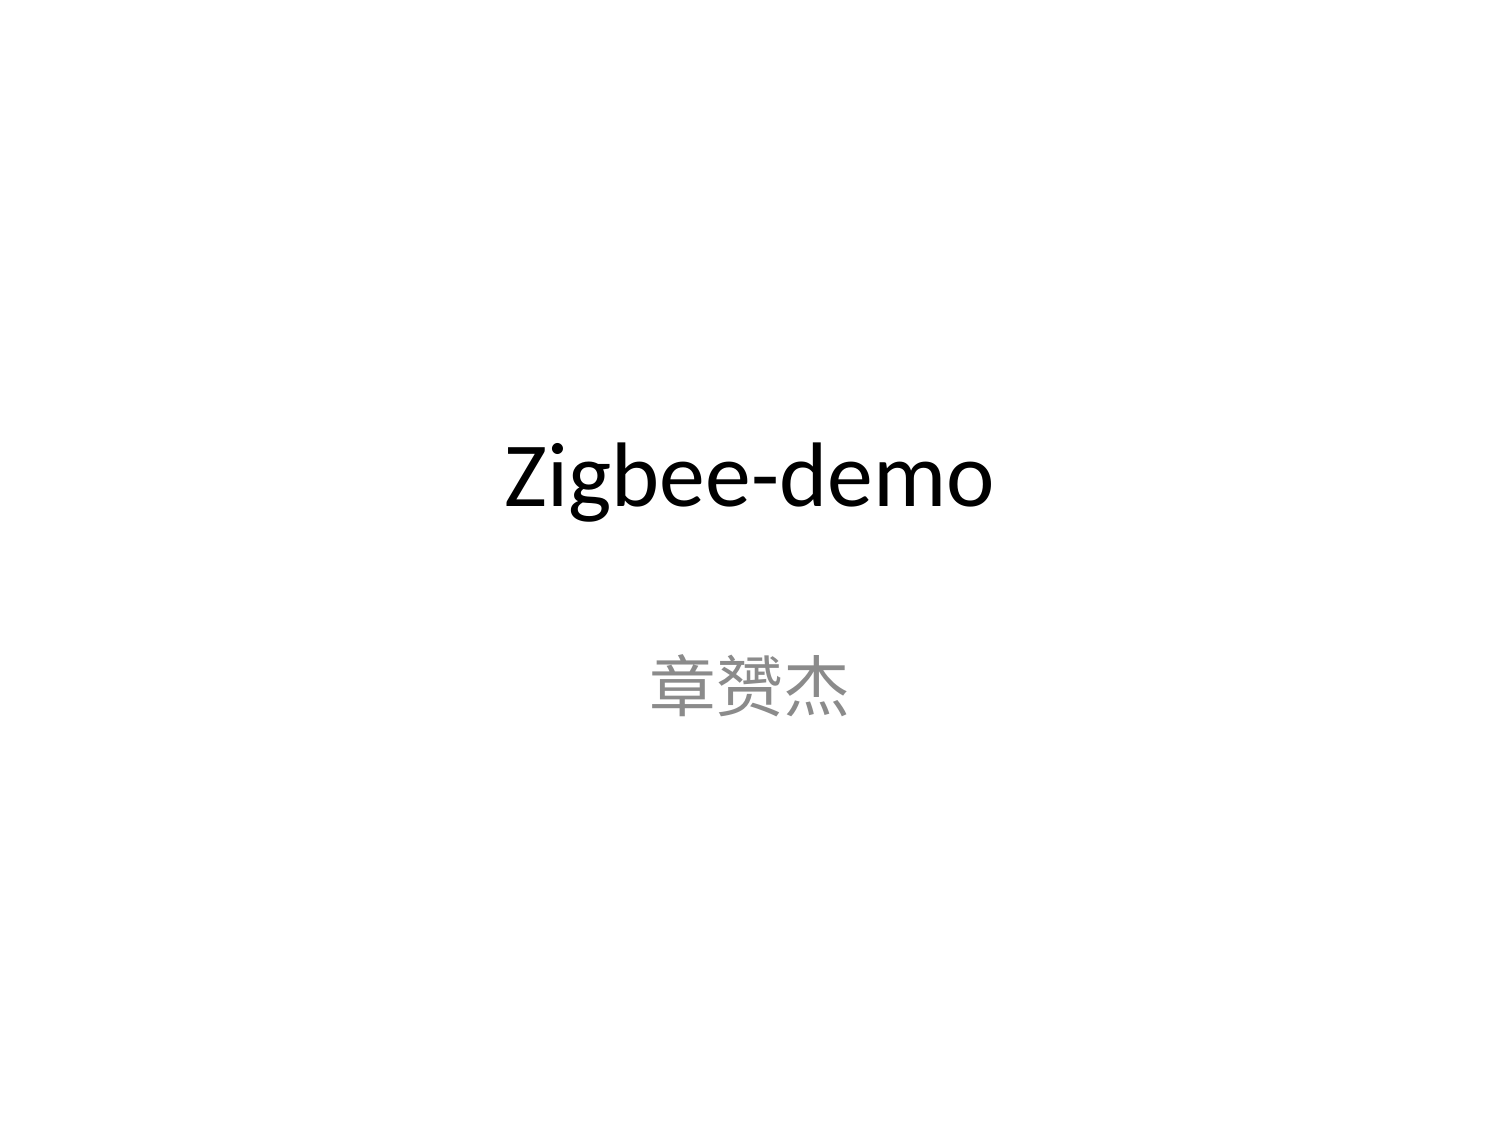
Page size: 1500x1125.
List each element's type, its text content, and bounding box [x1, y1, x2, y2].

subtitle 章赟杰 [225, 637, 1275, 925]
title Zigbee-demo [112, 349, 1388, 591]
